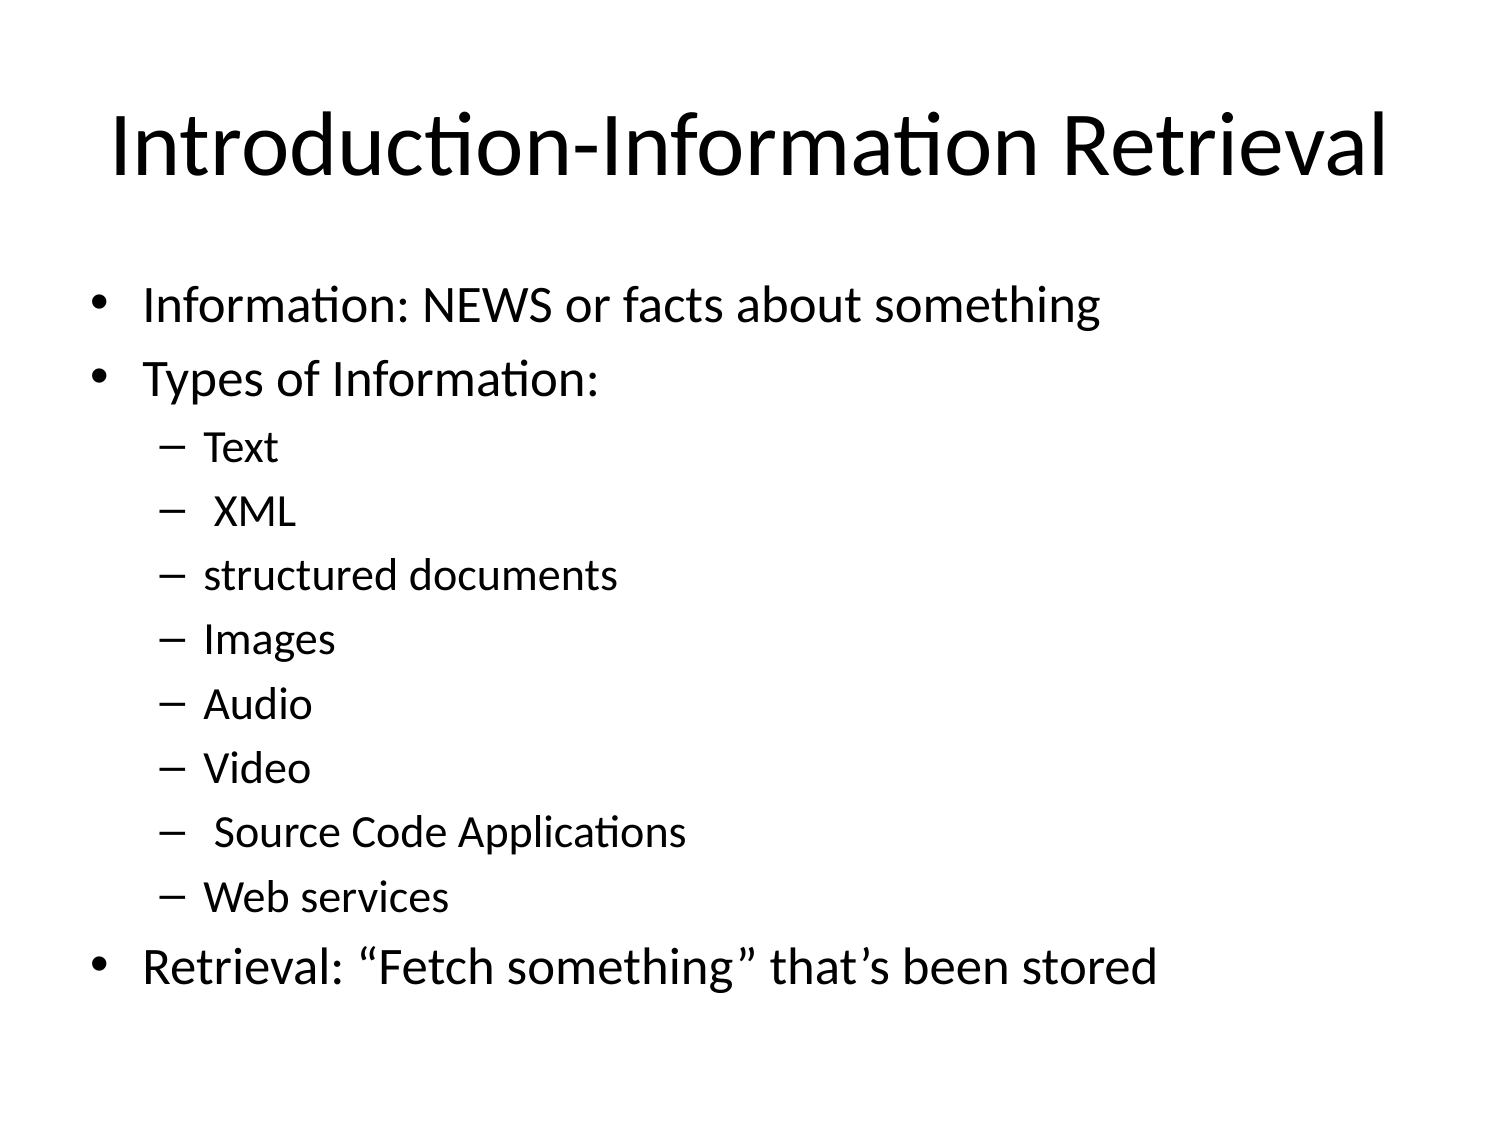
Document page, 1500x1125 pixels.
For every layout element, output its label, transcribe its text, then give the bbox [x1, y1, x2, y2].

list Information: NEWS or facts about something Types of Information: Text XML structured documents Images Audio Video Source Code Applications Web services Retrieval: “Fetch something” that’s been stored [75, 262, 1425, 1005]
title Introduction-Information Retrieval [75, 45, 1425, 233]
